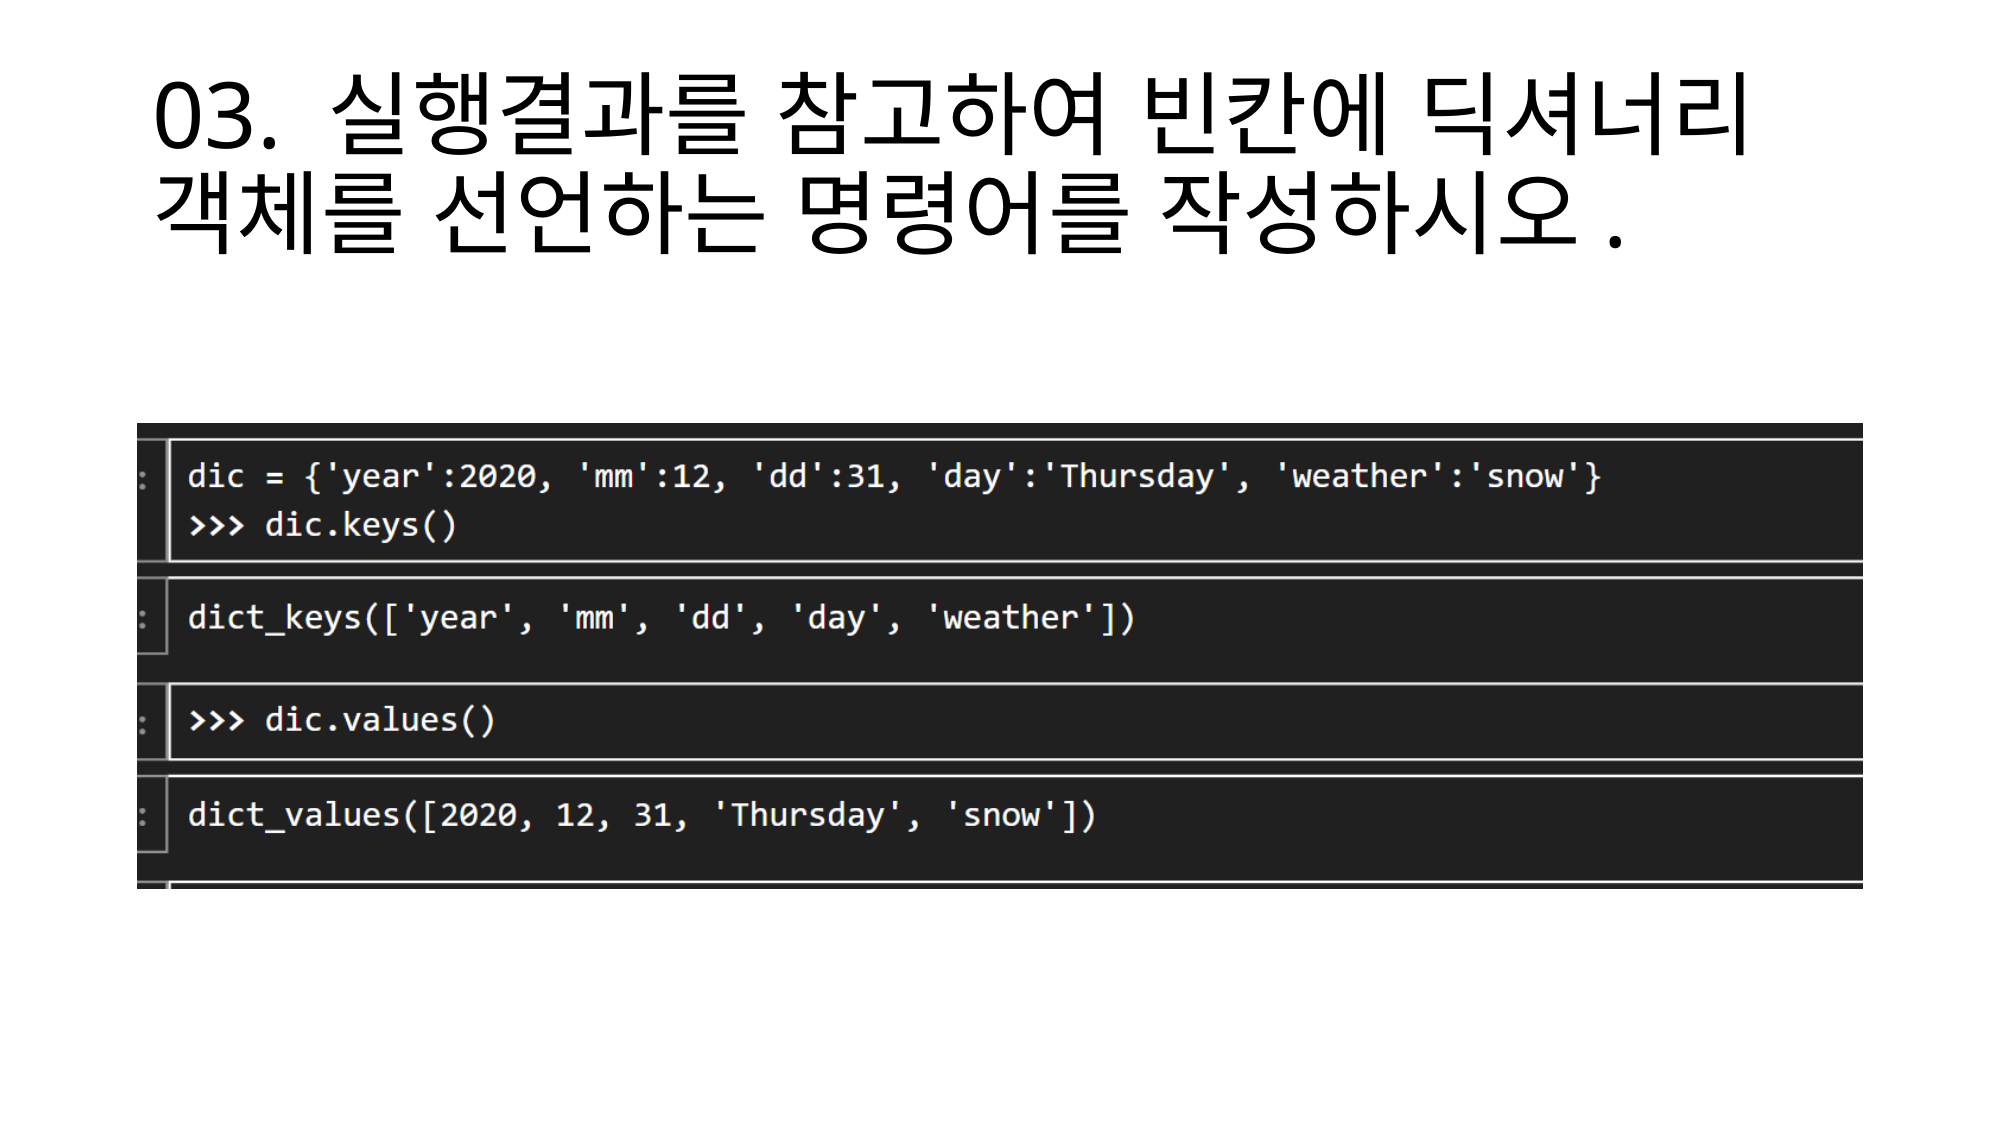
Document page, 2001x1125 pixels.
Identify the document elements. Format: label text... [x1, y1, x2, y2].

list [136, 423, 1863, 890]
title 03. 실행결과를 참고하여 빈칸에 딕셔너리 객체를 선언하는 명령어를 작성하시오. [137, 59, 1863, 278]
